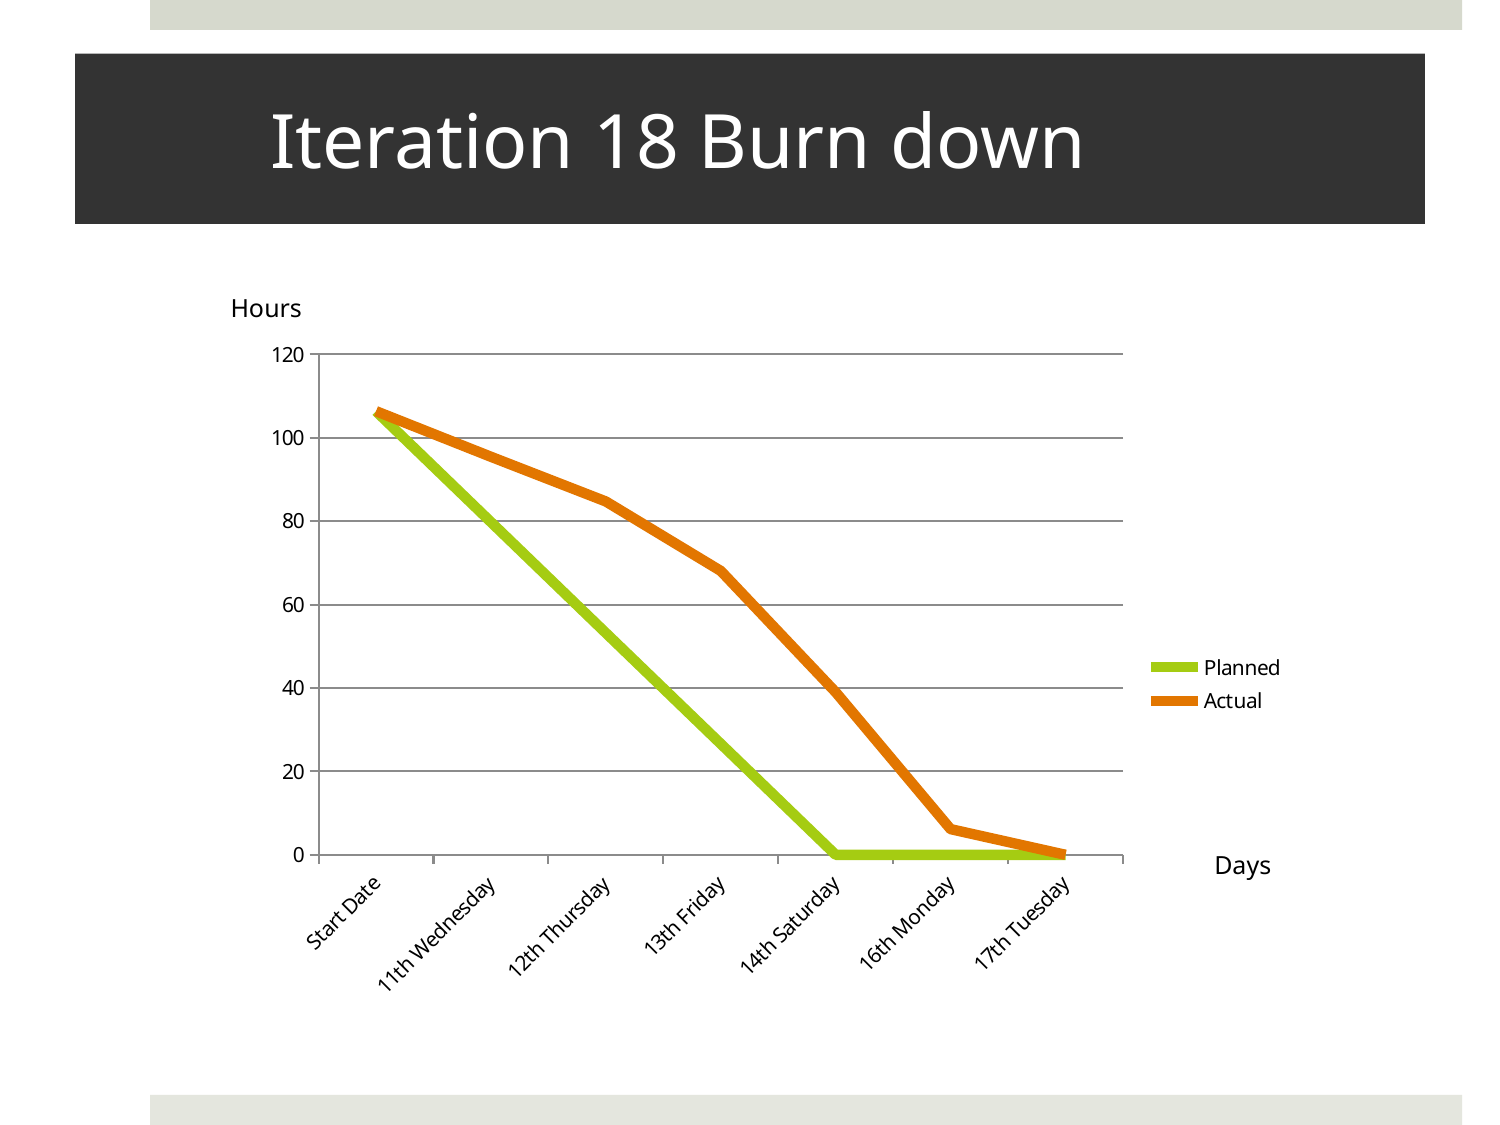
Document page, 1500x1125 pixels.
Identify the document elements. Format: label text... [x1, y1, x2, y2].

chart [249, 339, 1301, 1029]
title Iteration 18 Burn down [75, 53, 1425, 224]
text_box Hours [215, 285, 317, 331]
